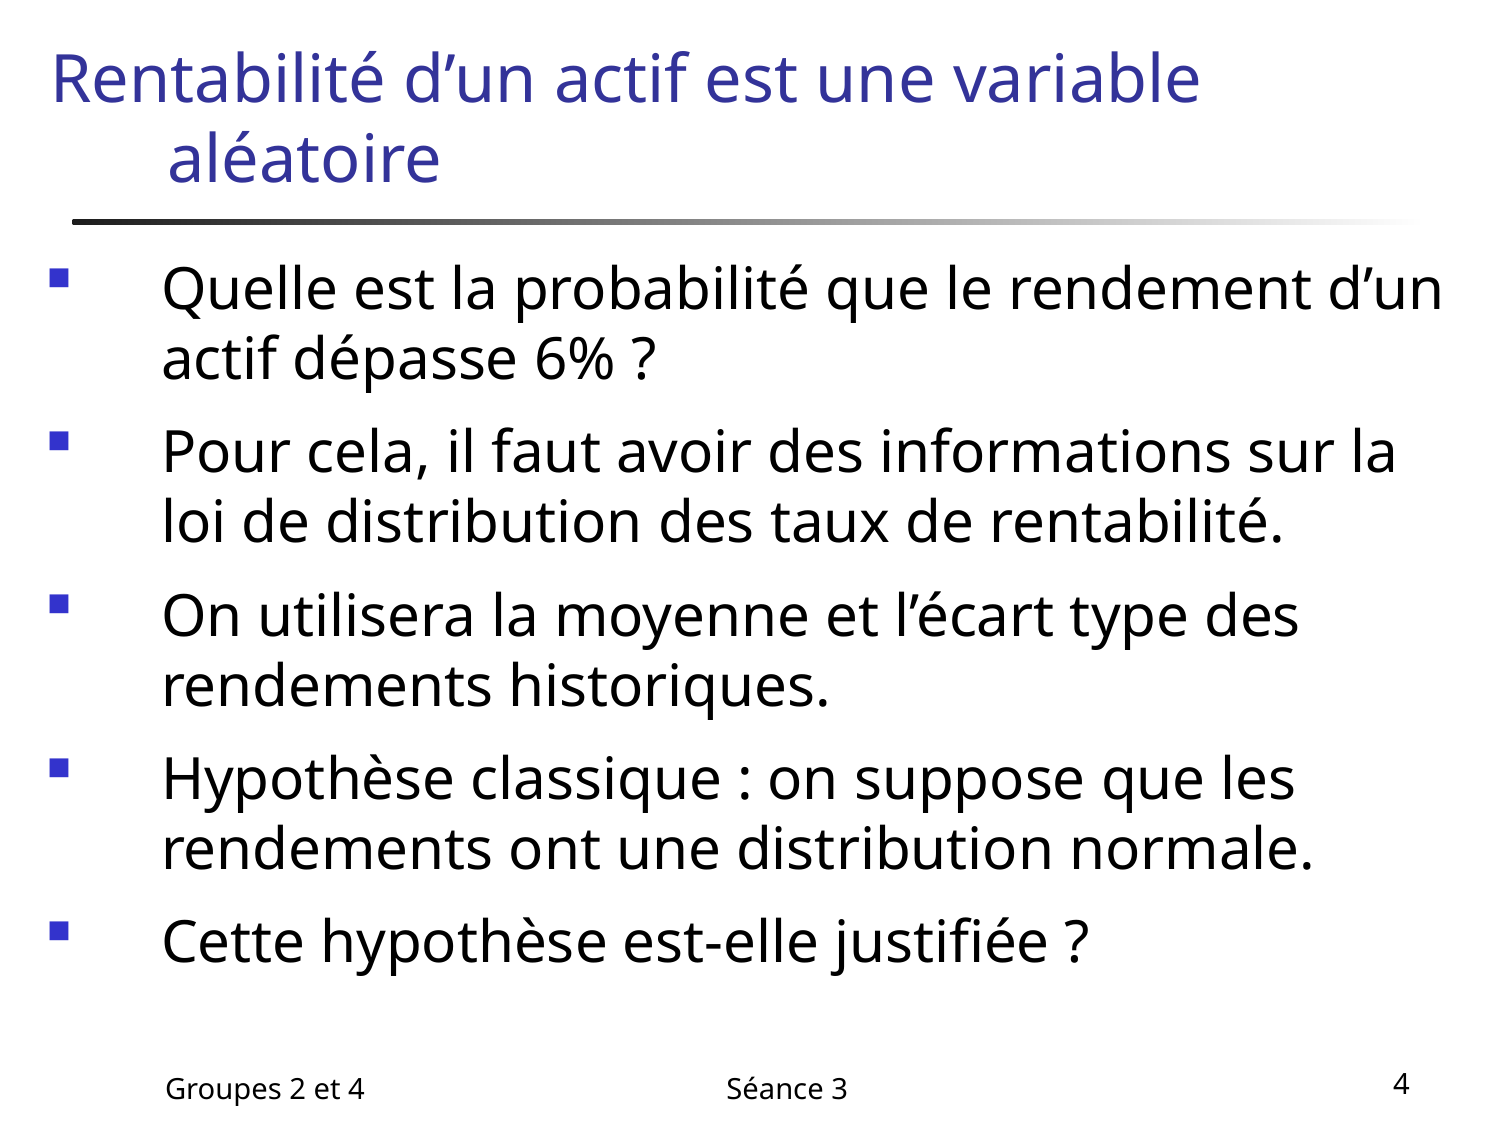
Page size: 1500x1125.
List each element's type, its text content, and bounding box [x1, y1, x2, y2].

slide_number 4 [1112, 1037, 1426, 1113]
text_box [0, 0, 1500, 75]
slide_number Groupes 2 et 4 [149, 1037, 463, 1113]
footer Séance 3 [549, 1037, 1026, 1113]
list Quelle est la probabilité que le rendement d’un actif dépasse 6% ? Pour cela, il faut avoir des informations sur la loi de distribution des taux de rentabilité. On utilisera la moyenne et l’écart type des rendements historiques. Hypothèse classique : on suppose que les rendements ont une distribution normale. Cette hypothèse est-elle justifiée ? [29, 243, 1489, 1036]
title Rentabilité d’un actif est une variable aléatoire [35, 75, 1500, 204]
